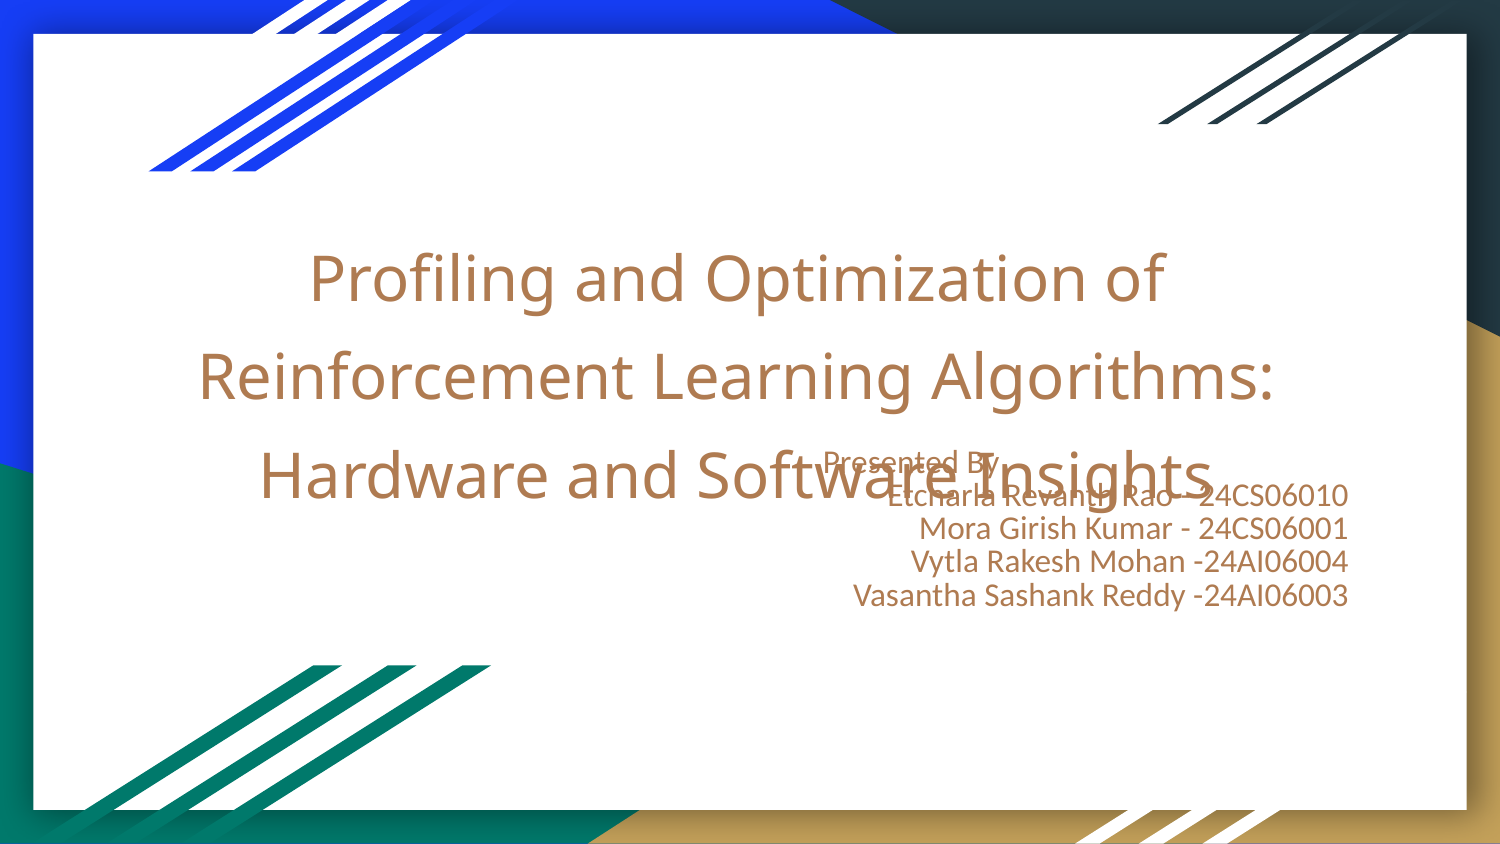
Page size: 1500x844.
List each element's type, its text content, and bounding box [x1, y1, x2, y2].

title Profiling and Optimization of Reinforcement Learning Algorithms: Hardware and Software Insights [128, 205, 1346, 537]
subtitle Presented By Etcharla Revanth Rao - 24CS06010 Mora Girish Kumar - 24CS06001 Vytla Rakesh Mohan -24AI06004 Vasantha Sashank Reddy -24AI06003 [465, 433, 1364, 665]
